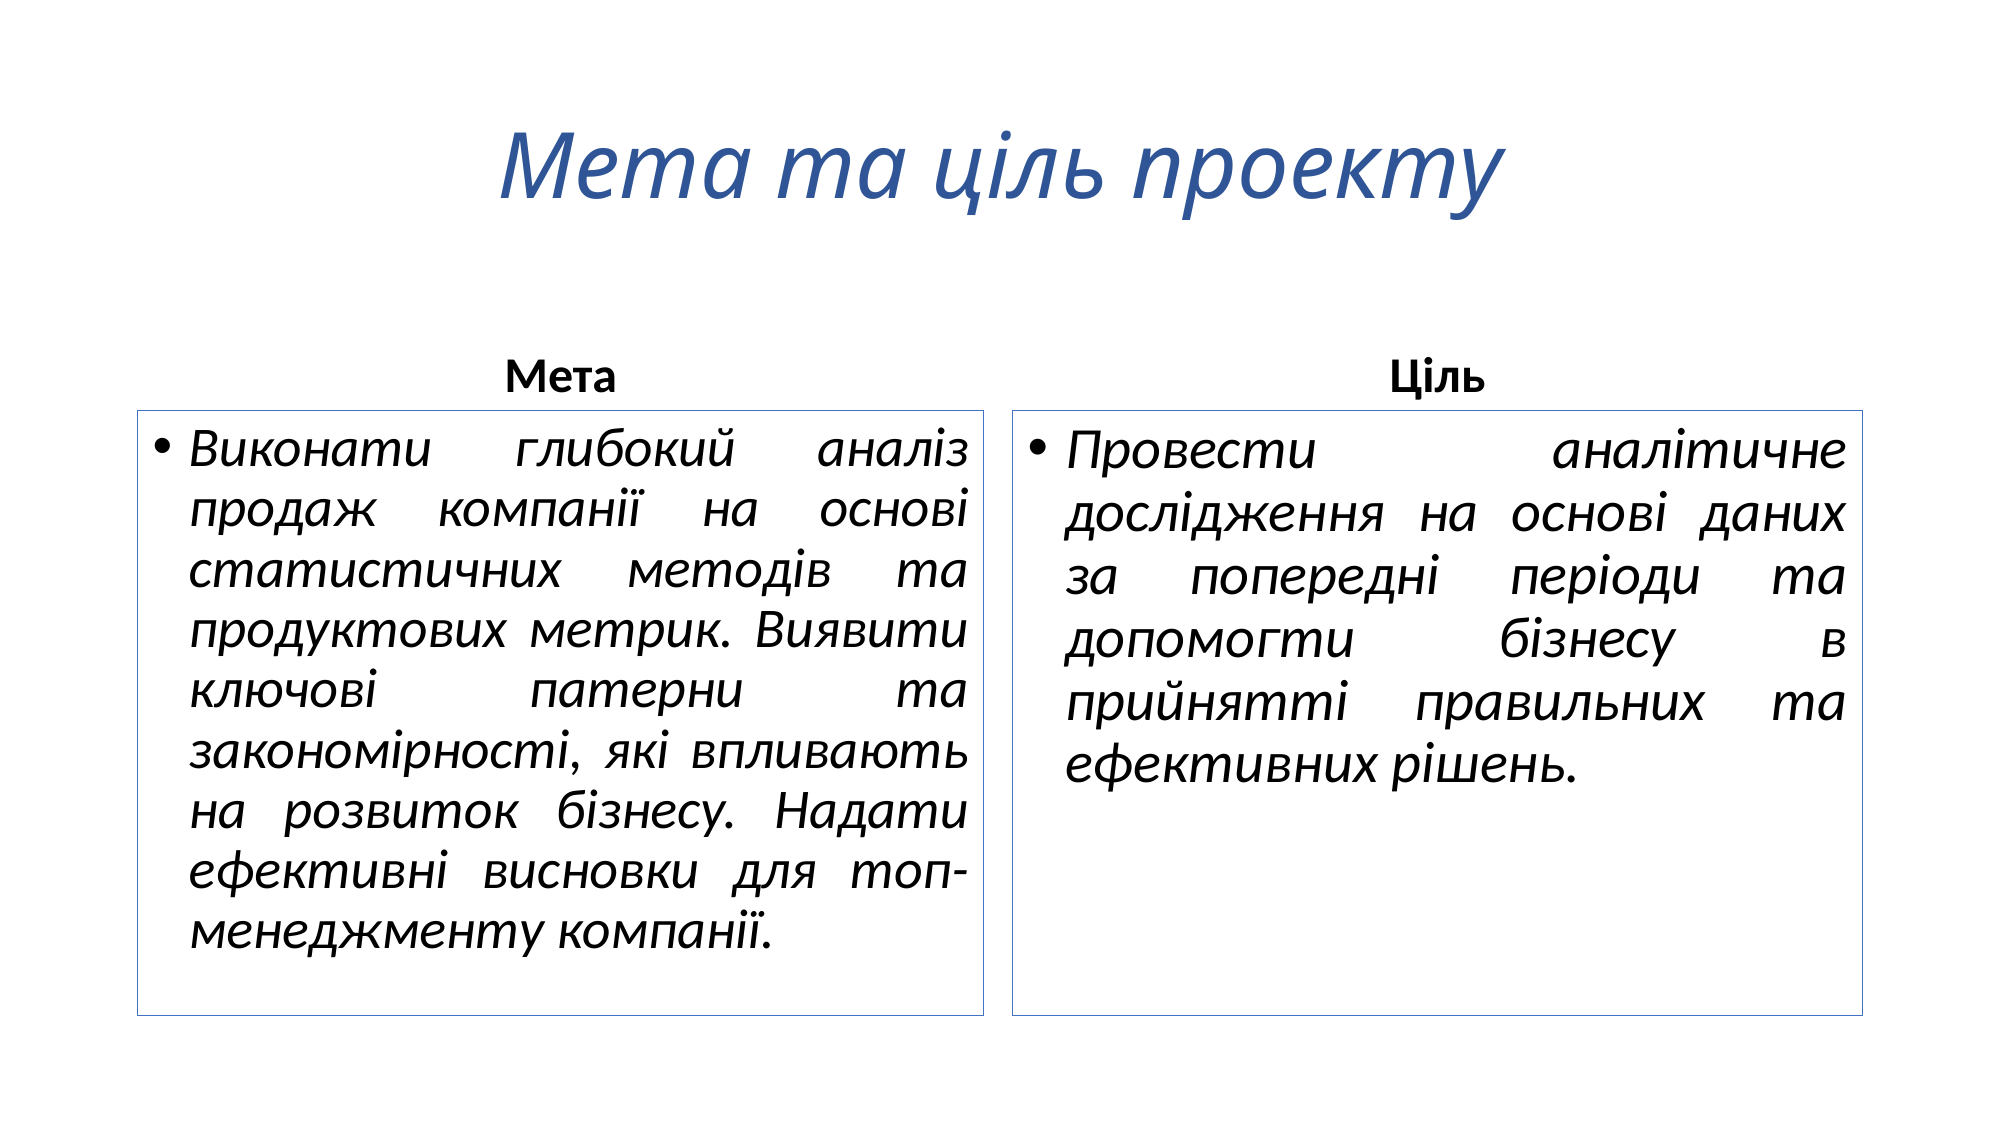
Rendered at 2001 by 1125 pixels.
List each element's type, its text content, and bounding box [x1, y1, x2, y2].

list Мета [137, 275, 984, 410]
title Мета та ціль проекту [137, 59, 1863, 278]
list Ціль [1012, 275, 1863, 410]
list Провести аналітичне дослідження на основі даних за попередні періоди та допомогти бізнесу в прийнятті правильних та ефективних рішень. [1012, 410, 1863, 1016]
list Виконати глибокий аналіз продаж компанії на основі статистичних методів та продуктових метрик. Виявити ключові патерни та закономірності, які впливають на розвиток бізнесу. Надати ефективні висновки для топ-менеджменту компанії. [137, 410, 984, 1016]
